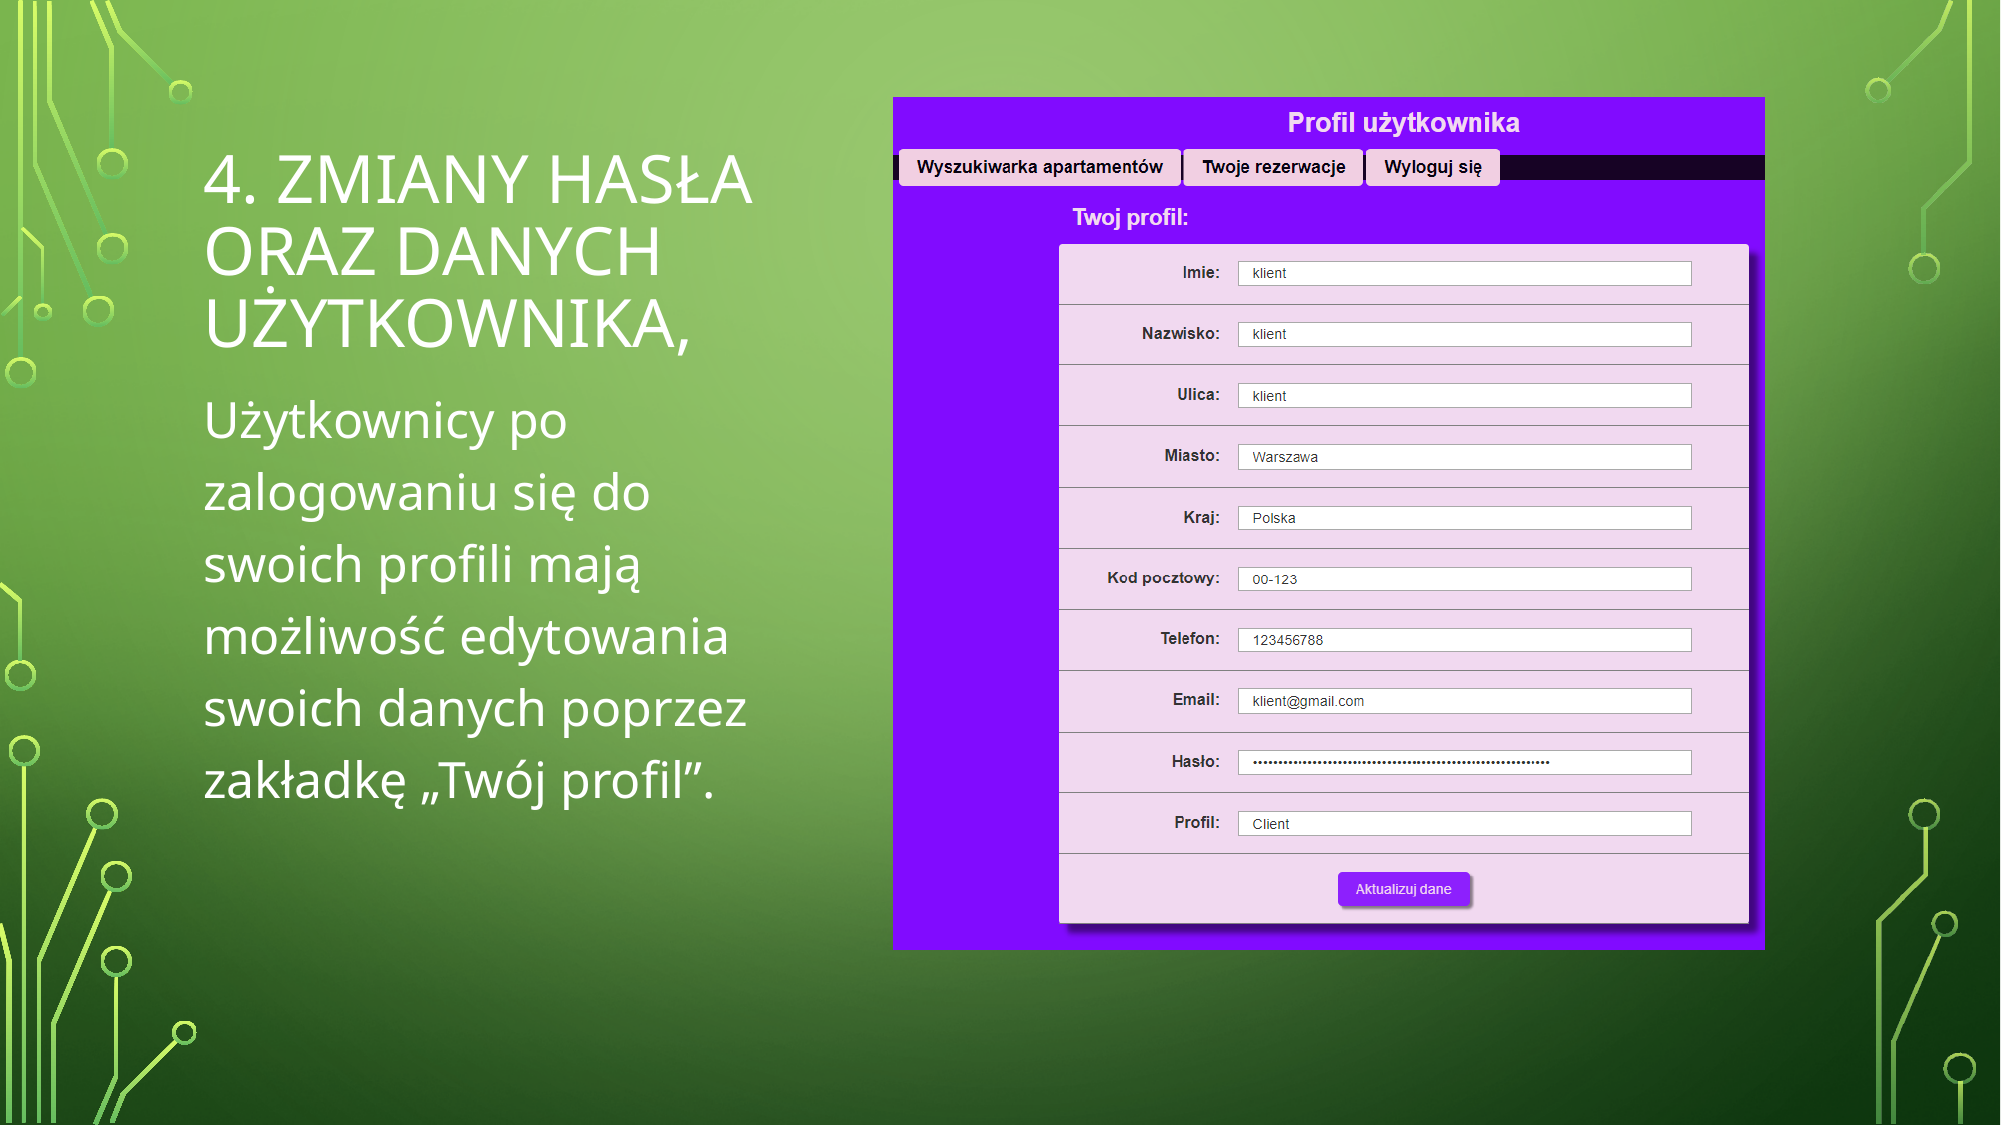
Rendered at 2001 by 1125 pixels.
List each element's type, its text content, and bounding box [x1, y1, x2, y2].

list Użytkownicy po zalogowaniu się do swoich profili mają możliwość edytowania swoich danych poprzez zakładkę „Twój profil”. [188, 369, 821, 950]
title 4. zmiany hasła oraz danych użytkownika, [188, 99, 821, 369]
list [893, 96, 1765, 951]
